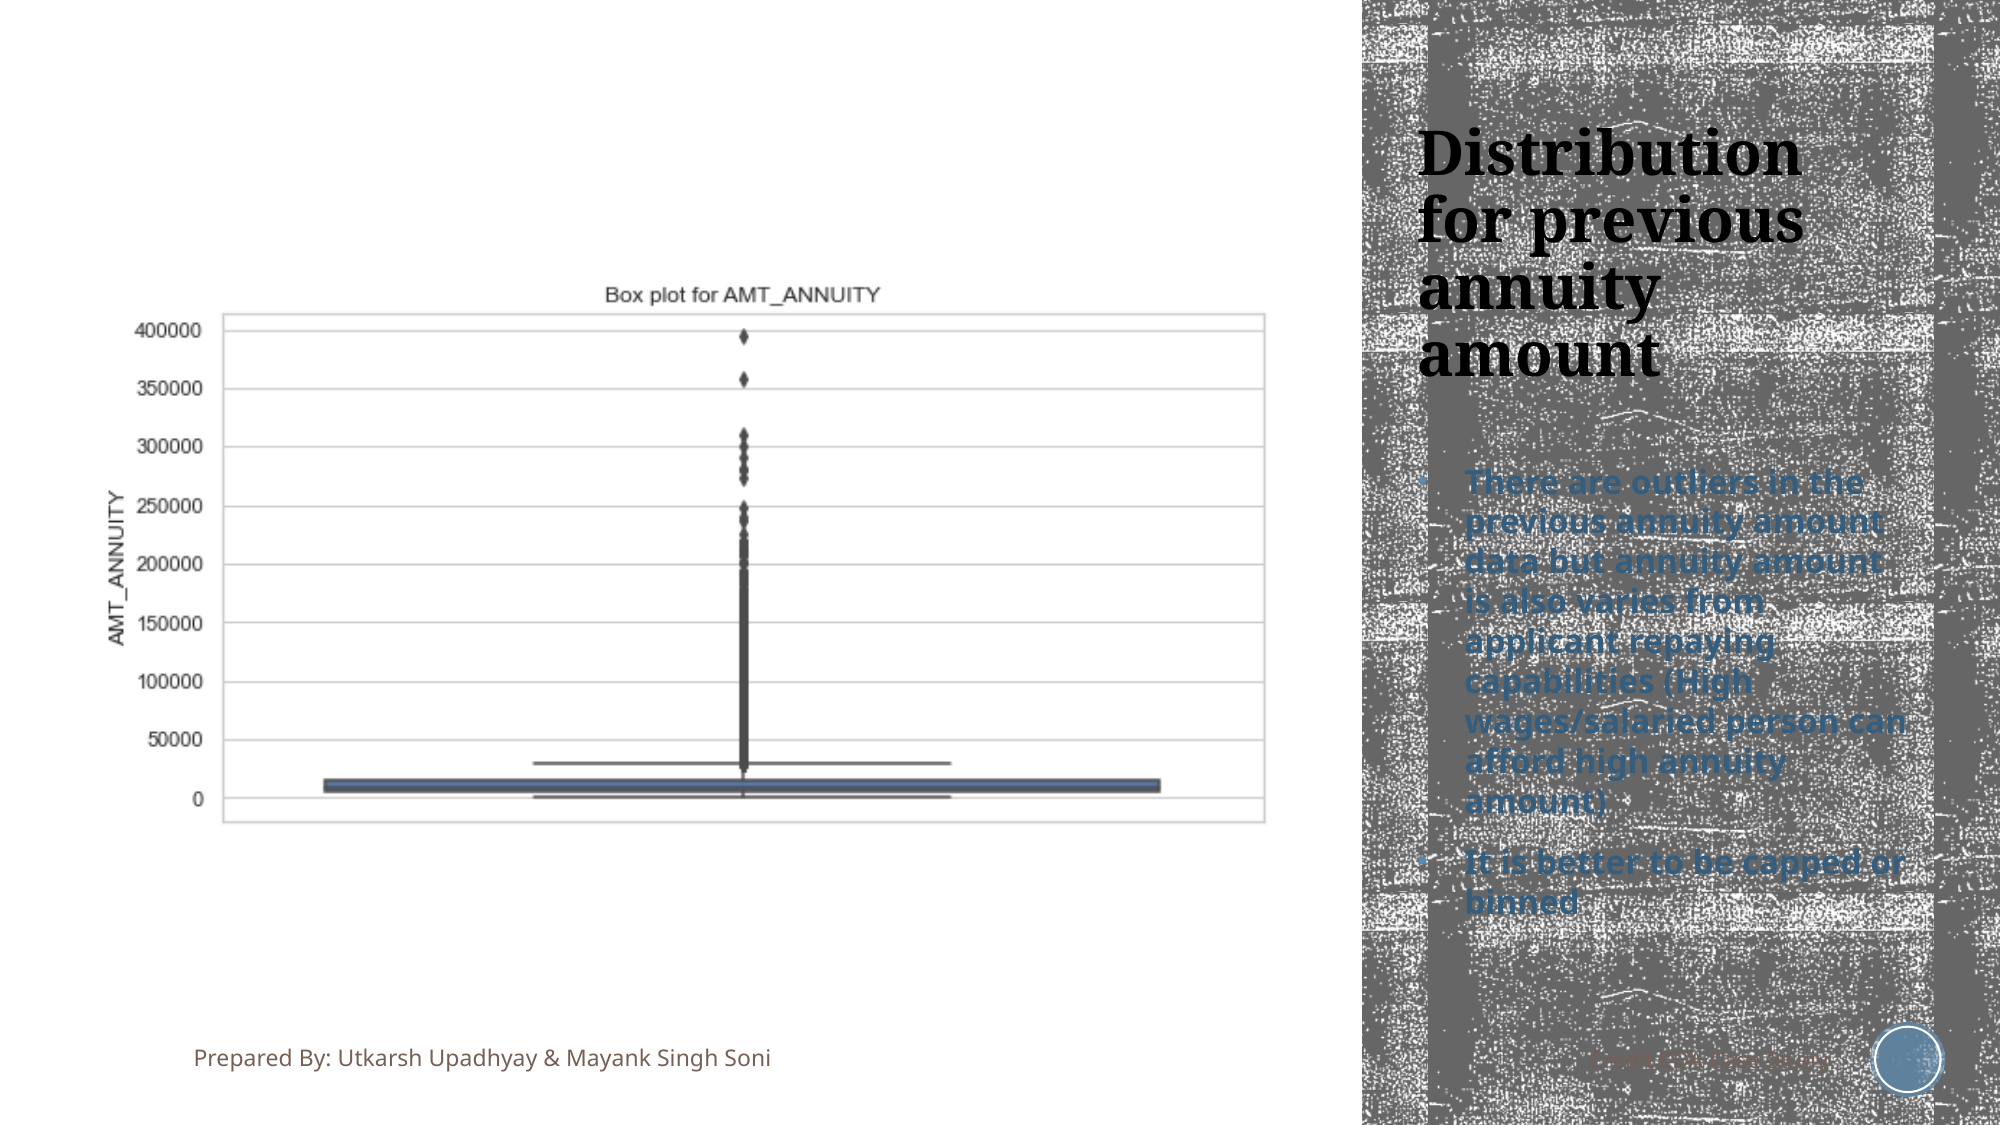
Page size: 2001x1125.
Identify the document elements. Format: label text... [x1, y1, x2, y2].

list There are outliers in the previous annuity amount data but annuity amount is also varies from applicant repaying capabilities (High wages/salaried person can afford high annuity amount) It is better to be capped or binned [1402, 397, 1928, 938]
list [81, 282, 1306, 845]
footer Prepared By: Utkarsh Upadhyay & Mayank Singh Soni [178, 1028, 1217, 1089]
title Distribution for previous annuity amount [1402, 112, 1928, 397]
slide_number Credit EDA Case Study [1306, 1028, 1844, 1089]
